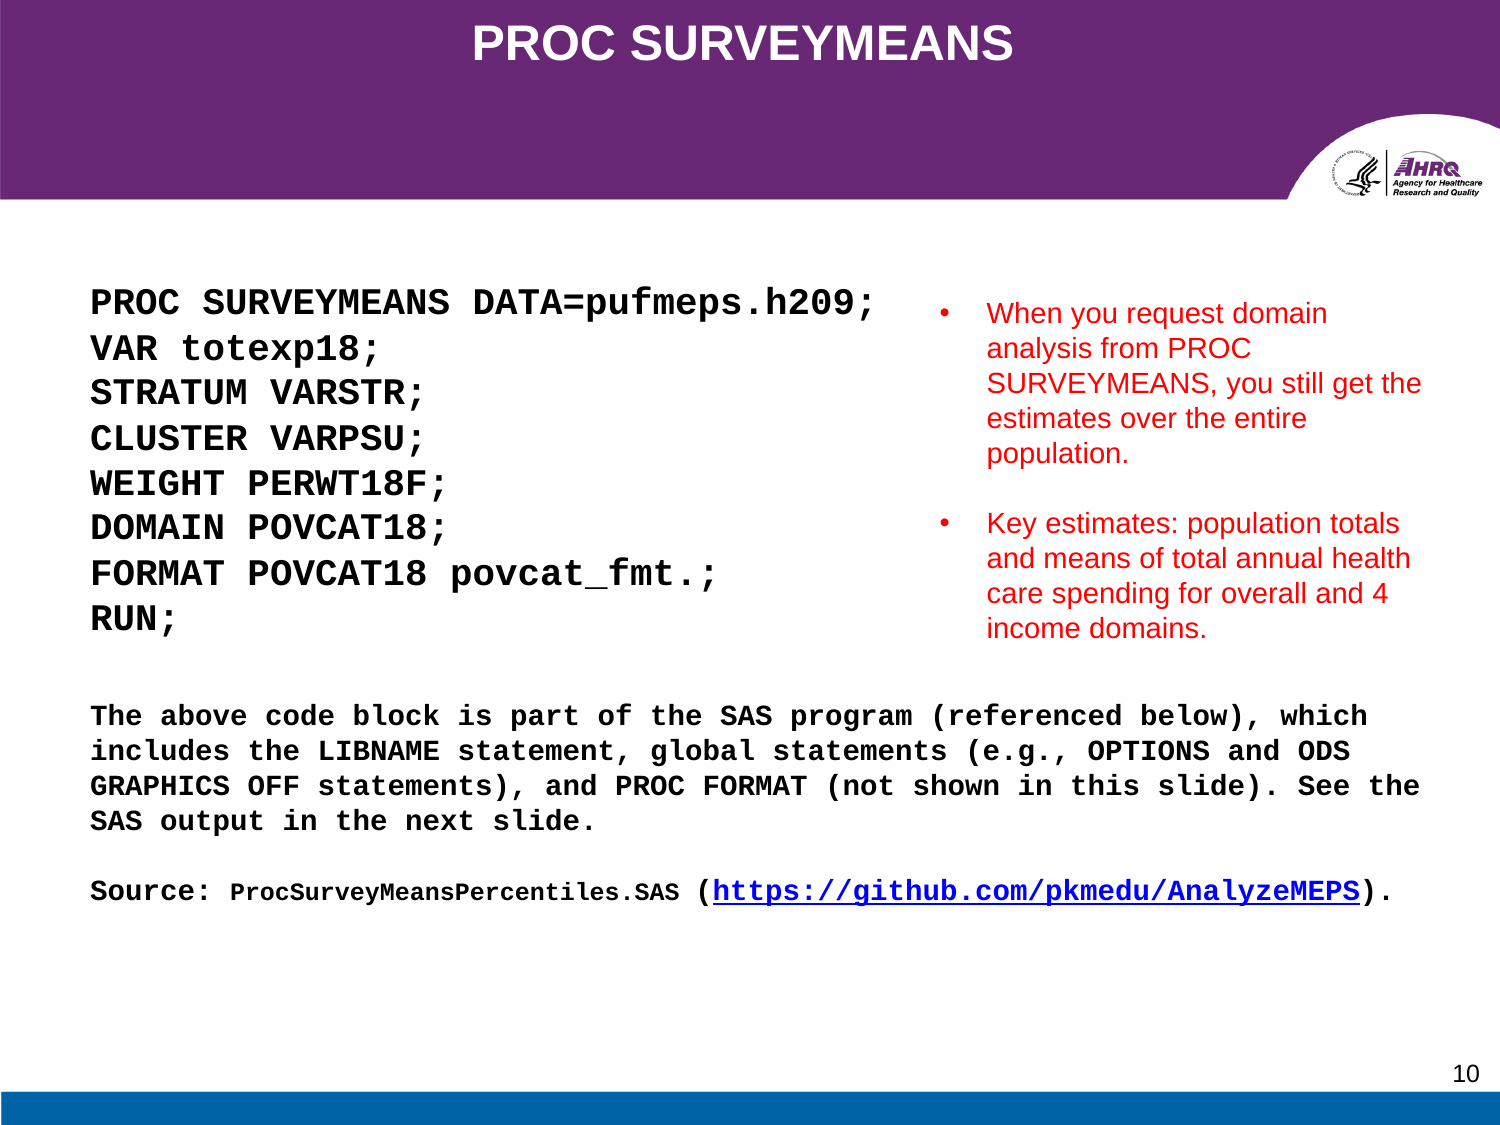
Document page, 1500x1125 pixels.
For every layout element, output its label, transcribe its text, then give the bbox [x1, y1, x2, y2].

picture [0, 0, 1500, 1125]
list PROC SURVEYMEANS DATA=pufmeps.h209; VAR totexp18; STRATUM VARSTR; CLUSTER VARPSU; WEIGHT PERWT18F; DOMAIN POVCAT18; FORMAT POVCAT18 povcat_fmt.; RUN; The above code block is part of the SAS program (referenced below), which includes the LIBNAME statement, global statements (e.g., OPTIONS and ODS GRAPHICS OFF statements), and PROC FORMAT (not shown in this slide). See the SAS output in the next slide. Source: ProcSurveyMeansPercentiles.SAS (https://github.com/pkmedu/AnalyzeMEPS). [75, 270, 1475, 1013]
text_box When you request domain analysis from PROC SURVEYMEANS, you still get the estimates over the entire population. Key estimates: population totals and means of total annual health care spending for overall and 4 income domains. [924, 287, 1438, 652]
text_box 10 [1437, 1050, 1500, 1095]
title PROC SURVEYMEANS [206, 50, 1294, 152]
